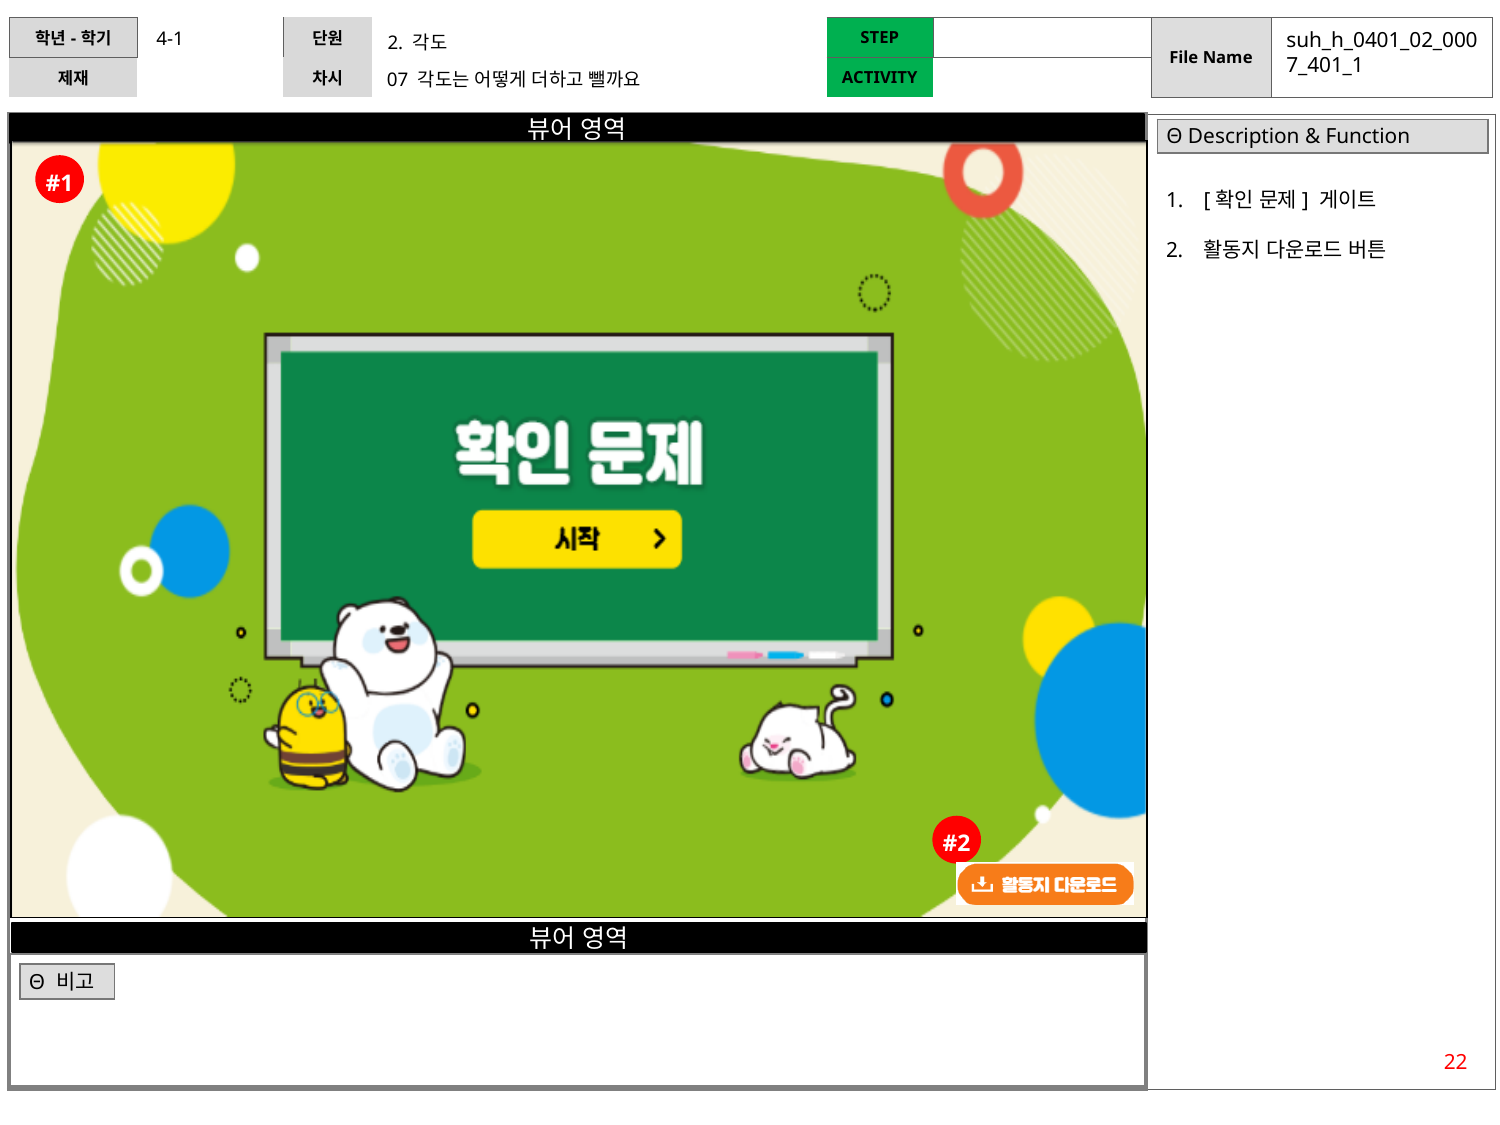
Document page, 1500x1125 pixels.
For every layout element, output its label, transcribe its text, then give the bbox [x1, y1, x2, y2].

text_box 07 각도는 어떻게 더하고 뺄까요 [372, 60, 821, 96]
text_box 2. 각도 [372, 23, 828, 48]
text_box [확인 문제] 게이트 활동지 다운로드 버튼 [1152, 179, 1500, 444]
text_box 4-1 [141, 18, 284, 55]
table_header Θ Description & Function [1158, 120, 1487, 152]
picture [11, 141, 1147, 918]
text_box suh_h_0401_02_0007_401_1 [1271, 18, 1500, 84]
